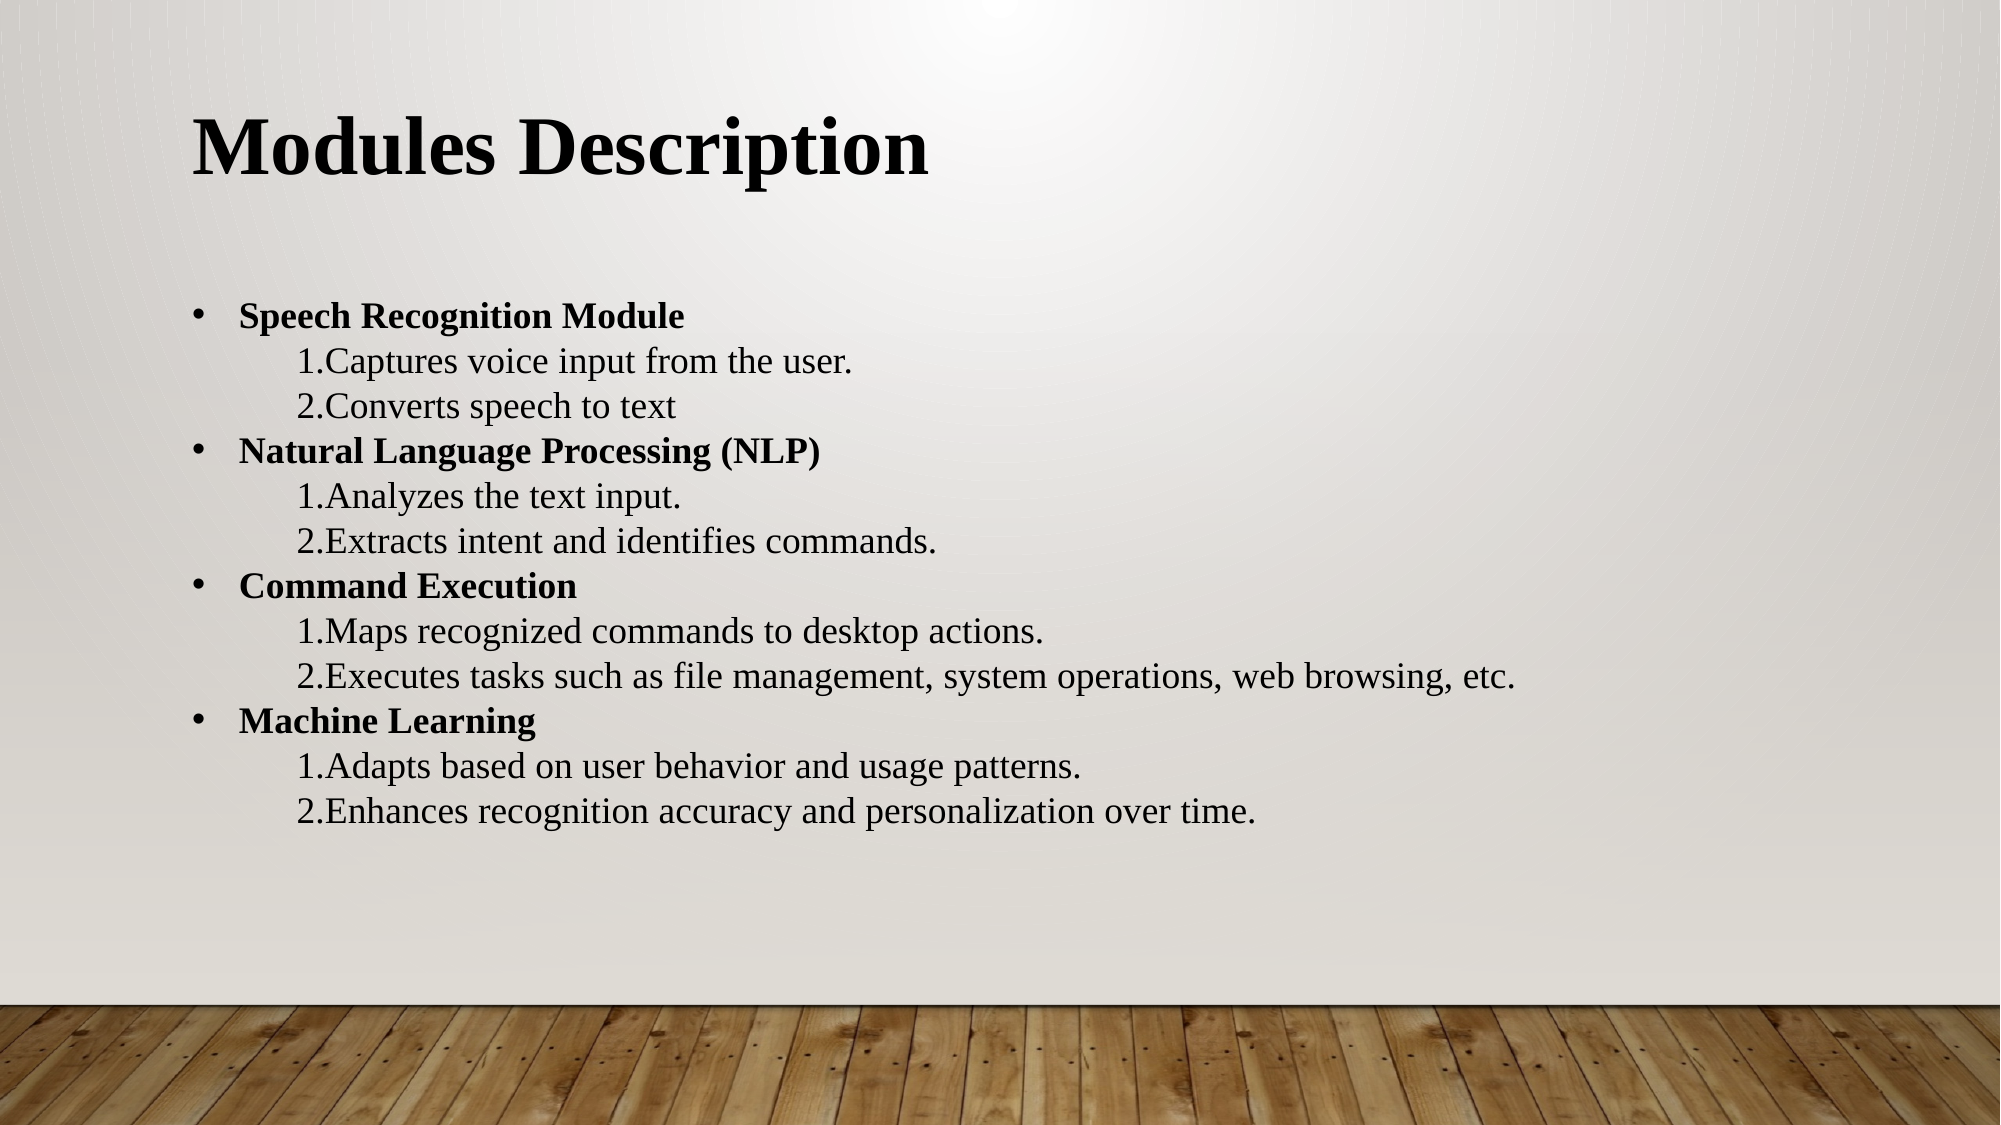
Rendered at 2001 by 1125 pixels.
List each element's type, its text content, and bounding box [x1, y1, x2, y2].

text_box Modules Description Speech Recognition Module 1.Captures voice input from the user. 2.Converts speech to text Natural Language Processing (NLP) 1.Analyzes the text input. 2.Extracts intent and identifies commands. Command Execution 1.Maps recognized commands to desktop actions. 2.Executes tasks such as file management, system operations, web browsing, etc. Machine Learning 1.Adapts based on user behavior and usage patterns. 2.Enhances recognition accuracy and personalization over time. [177, 83, 1776, 839]
picture [0, 1005, 2000, 1125]
